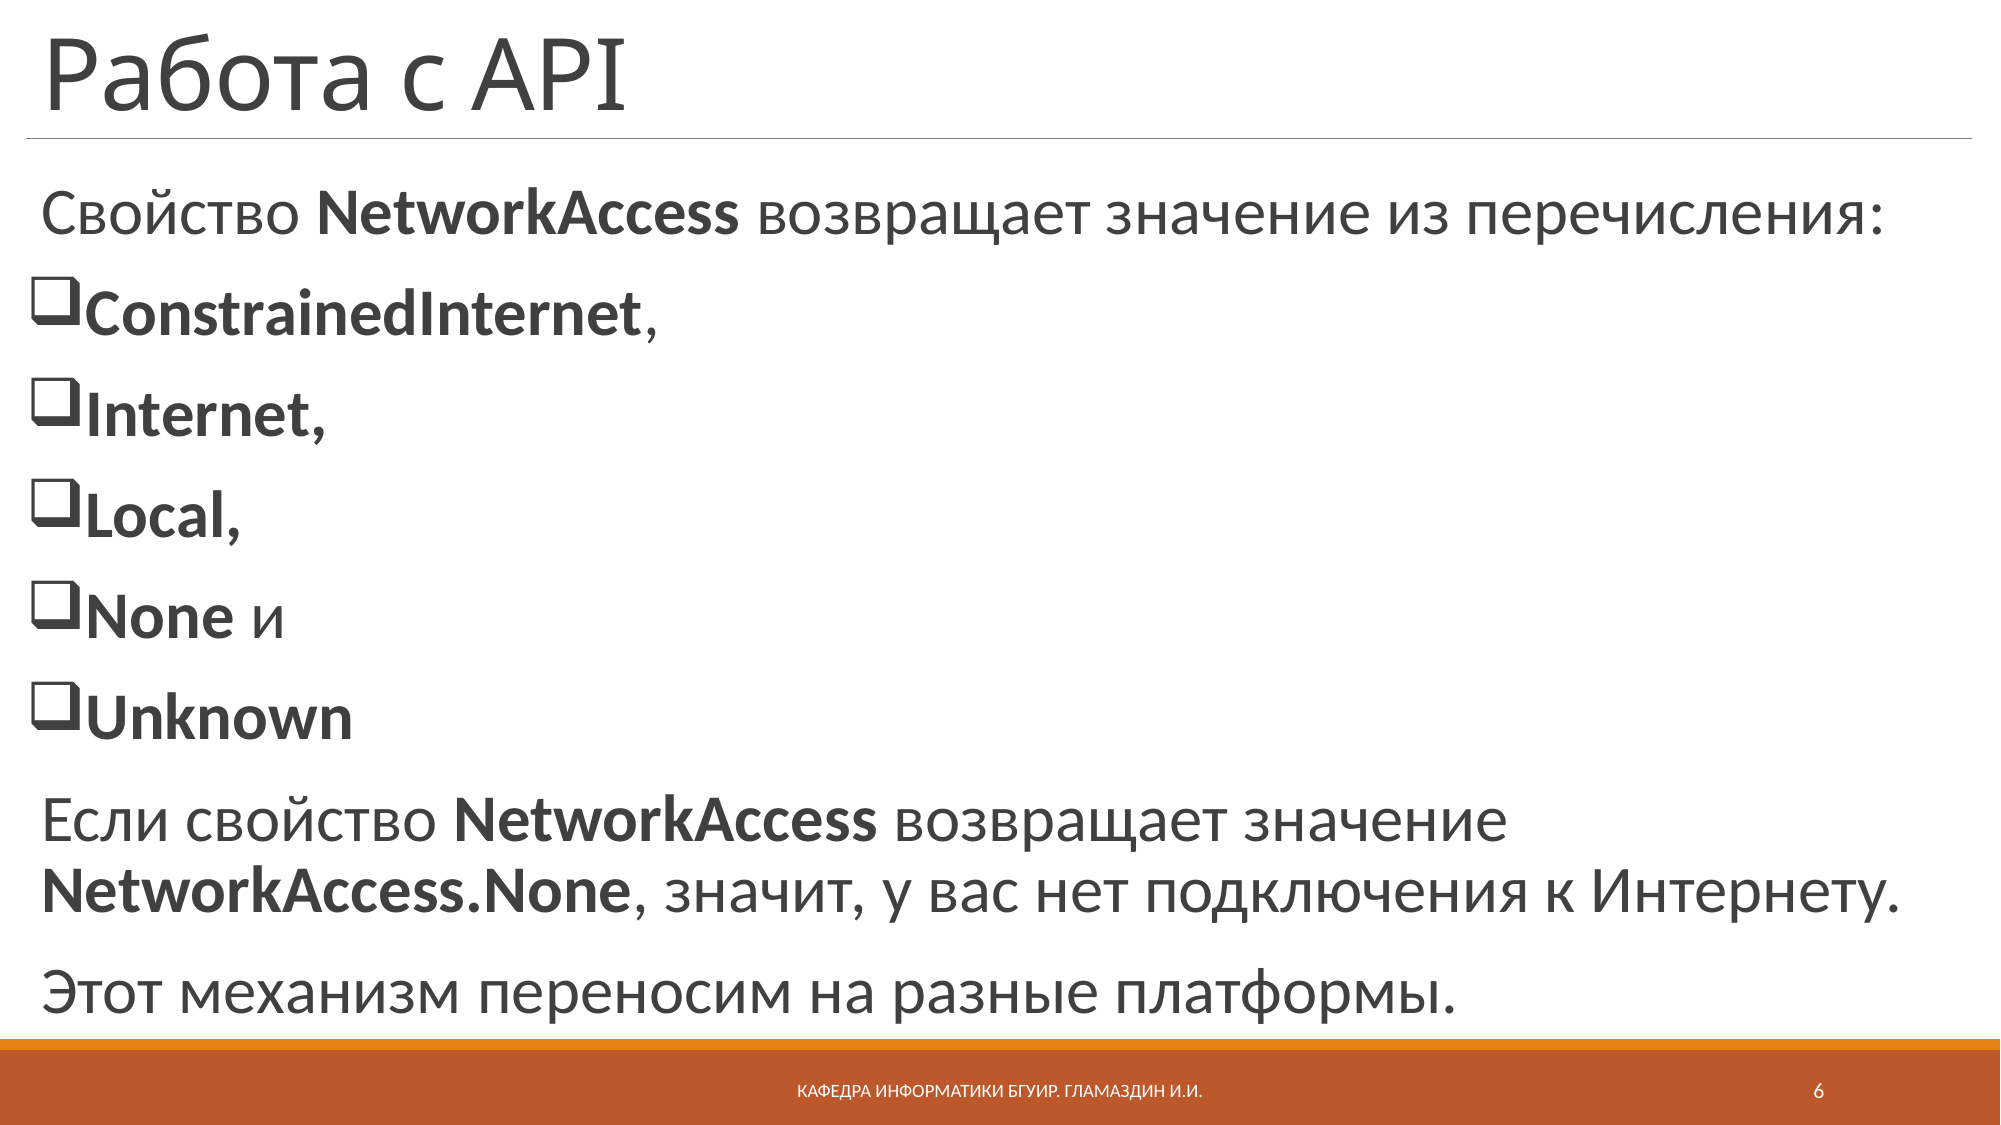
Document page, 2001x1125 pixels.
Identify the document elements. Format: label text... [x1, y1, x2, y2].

slide_number 6 [1624, 1059, 1840, 1120]
list Свойство NetworkAccess возвращает значение из перечисления: ConstrainedInternet, Internet, Local, None и Unknown Если свойство NetworkAccess возвращает значение NetworkAccess.None, значит, у вас нет подключения к Интернету. Этот механизм переносим на разные платформы. [25, 171, 1972, 1034]
footer Кафедра информатики бгуир. Гламаздин И.и. [604, 1059, 1396, 1120]
title Работа с API [25, 14, 1972, 139]
